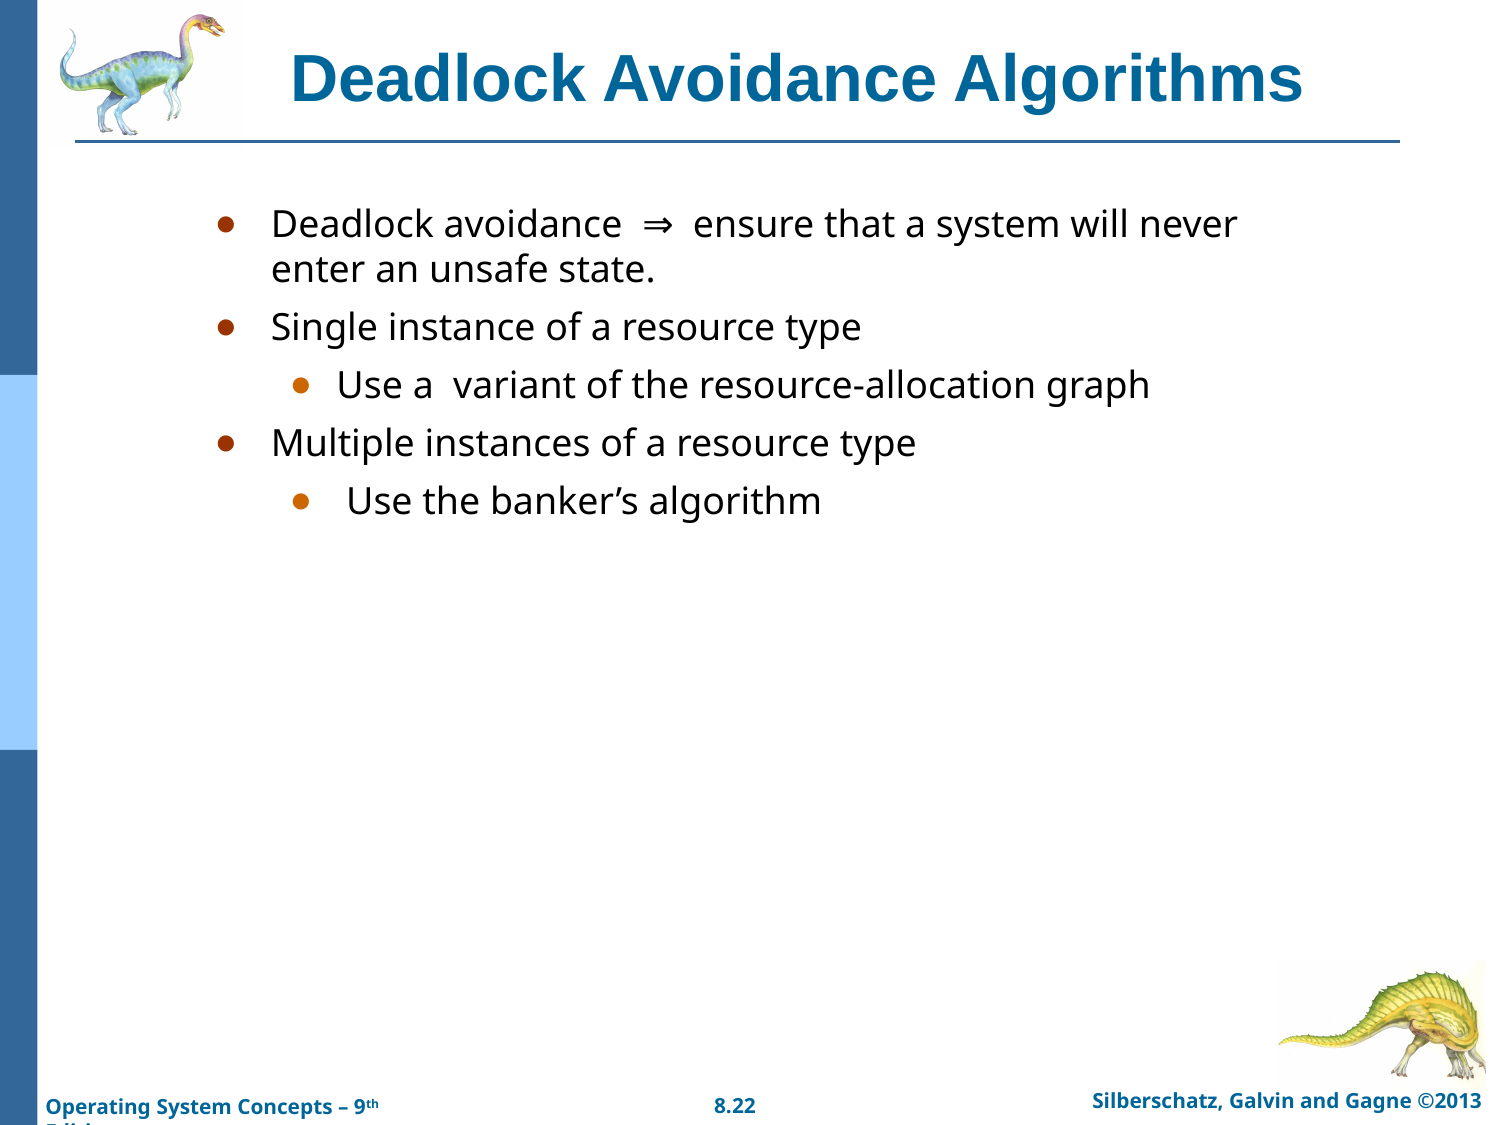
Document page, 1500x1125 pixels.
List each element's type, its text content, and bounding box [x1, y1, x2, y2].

title Deadlock Avoidance Algorithms [170, 27, 1425, 122]
list Deadlock avoidance ⇒ ensure that a system will never enter an unsafe state. Single instance of a resource type Use a variant of the resource-allocation graph Multiple instances of a resource type Use the banker’s algorithm [199, 192, 1292, 928]
picture [46, 0, 243, 149]
picture [1275, 959, 1486, 1090]
